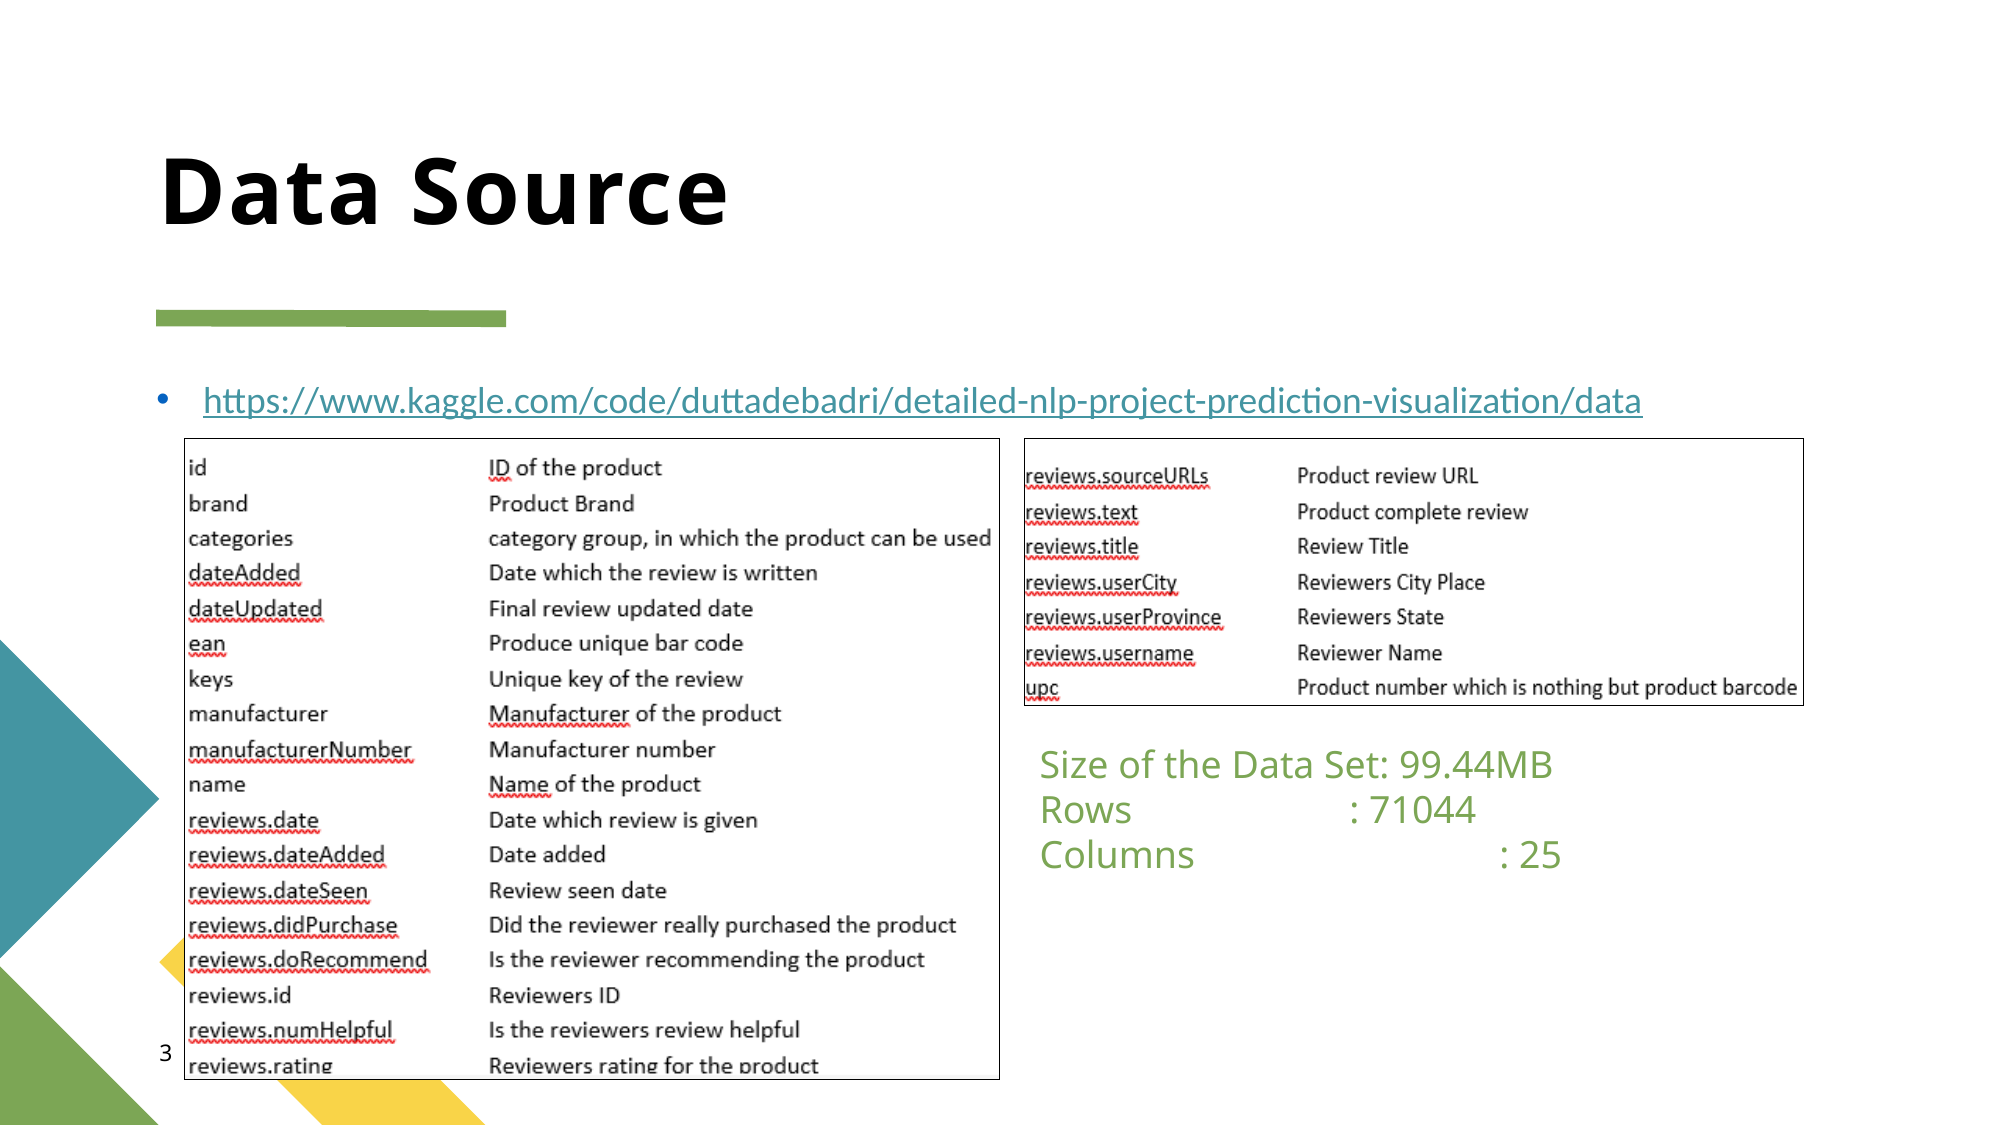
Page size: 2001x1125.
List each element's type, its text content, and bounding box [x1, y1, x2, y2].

list https://www.kaggle.com/code/duttadebadri/detailed-nlp-project-prediction-visualization/data [156, 375, 1775, 835]
text_box Size of the Data Set: 99.44MB Rows : 71044 Columns : 25 [1024, 734, 1775, 884]
title Data Source [158, 144, 1775, 245]
picture [184, 438, 1000, 1080]
slide_number 3 [159, 1038, 184, 1080]
picture [1024, 438, 1804, 706]
